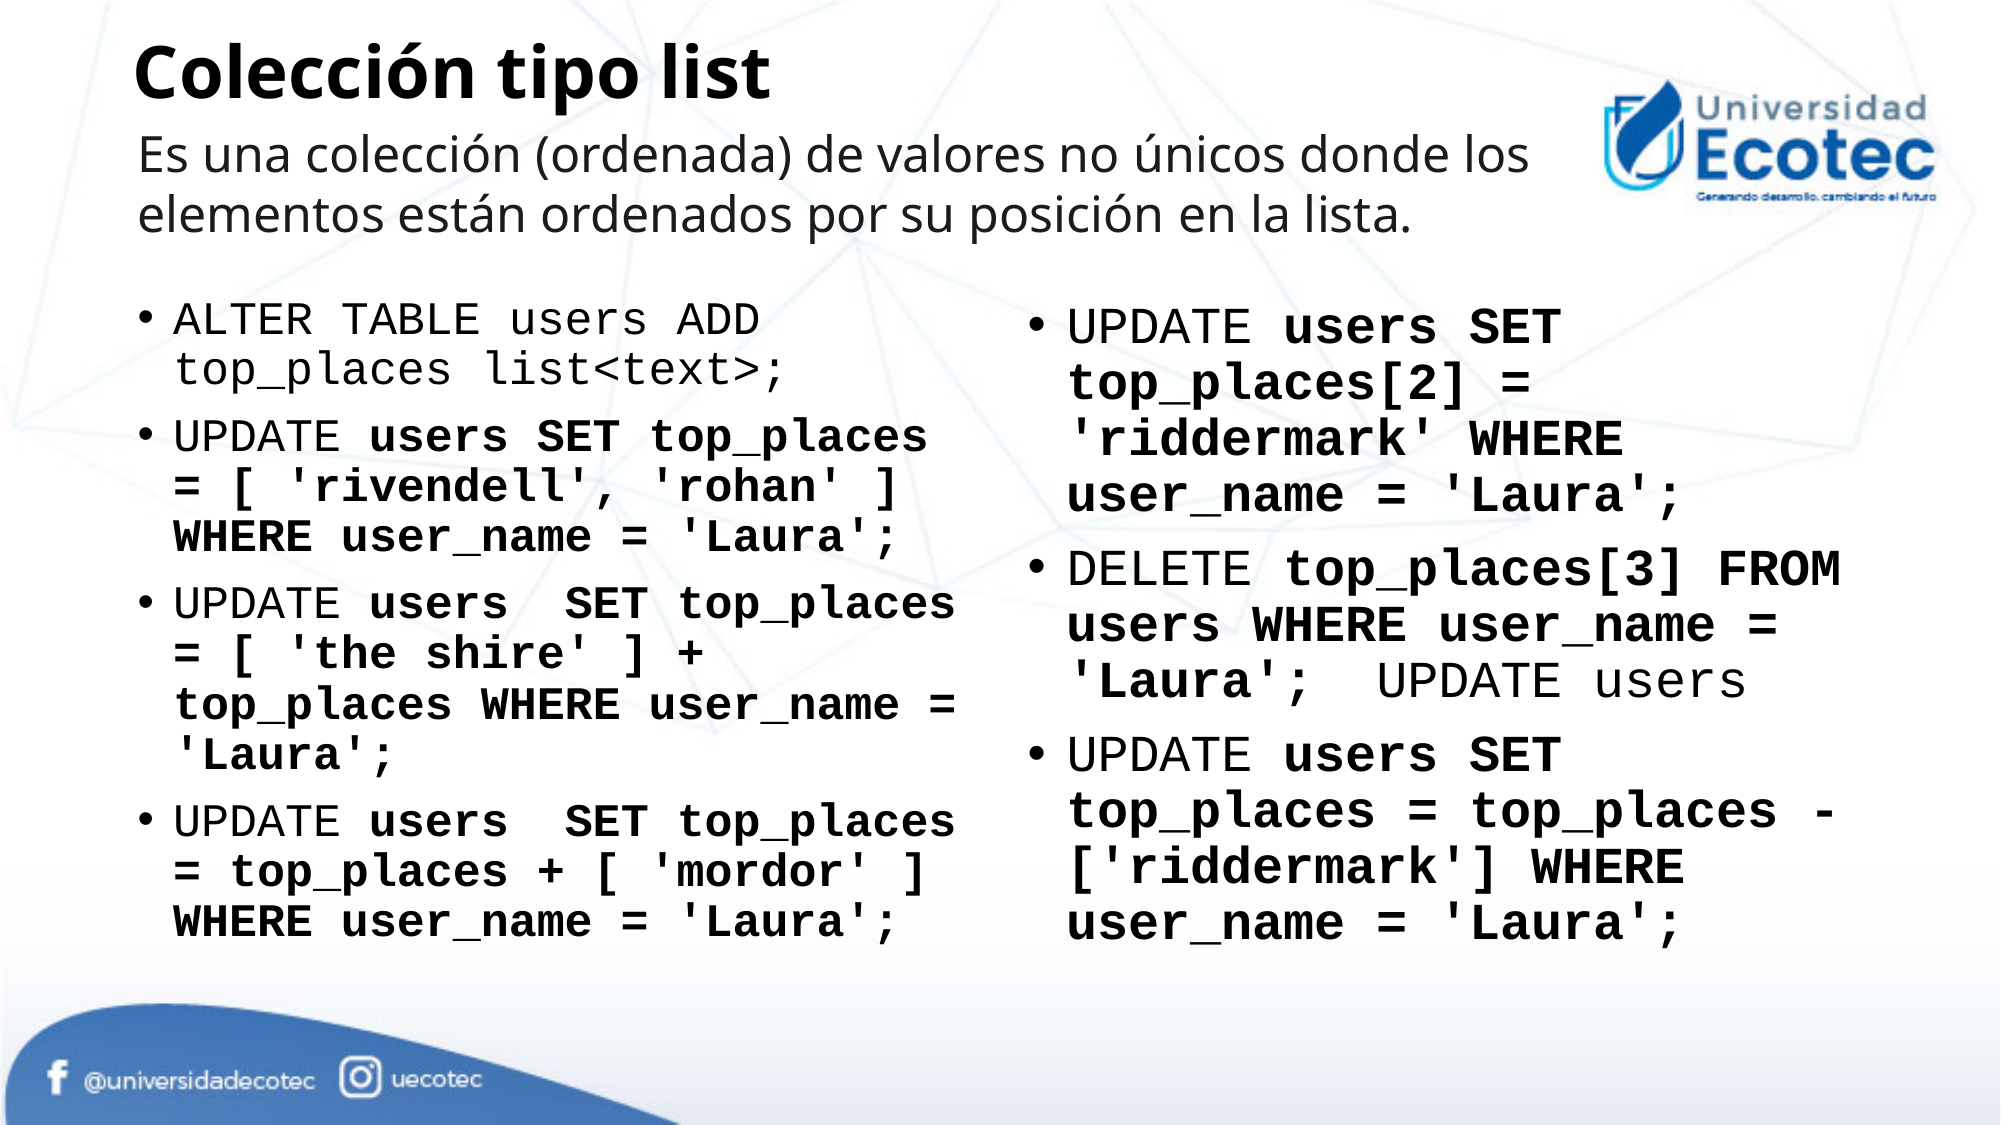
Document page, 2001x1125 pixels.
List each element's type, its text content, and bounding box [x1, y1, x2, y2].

list UPDATE users SET top_places[2] = 'riddermark' WHERE user_name = 'Laura'; DELETE top_places[3] FROM users WHERE user_name = 'Laura'; UPDATE users UPDATE users SET top_places = top_places - ['riddermark'] WHERE user_name = 'Laura'; [1012, 291, 1863, 1006]
list ALTER TABLE users ADD top_places list<text>; UPDATE users SET top_places = [ 'rivendell', 'rohan' ] WHERE user_name = 'Laura'; UPDATE users SET top_places = [ 'the shire' ] + top_places WHERE user_name = 'Laura'; UPDATE users SET top_places = top_places + [ 'mordor' ] WHERE user_name = 'Laura'; [122, 286, 973, 1001]
title Colección tipo list [117, 27, 925, 123]
picture [0, 0, 2001, 1125]
text_box Es una colección (ordenada) de valores no únicos donde los elementos están ordenados por su posición en la lista. [122, 114, 1616, 250]
